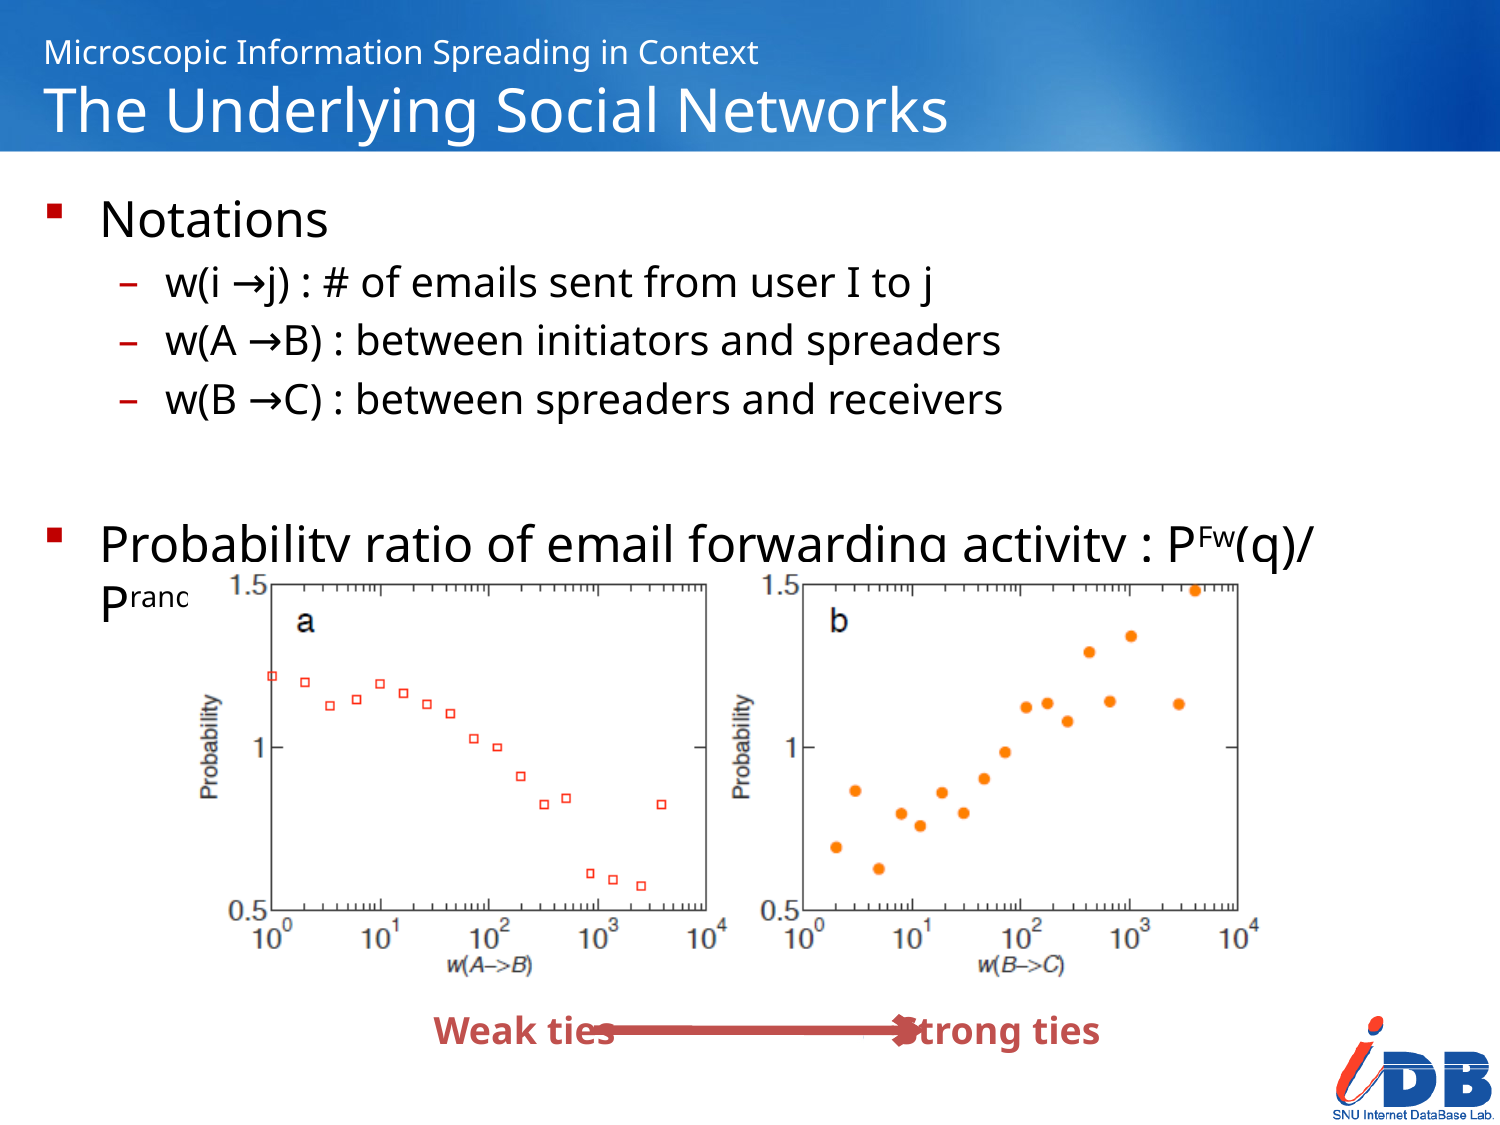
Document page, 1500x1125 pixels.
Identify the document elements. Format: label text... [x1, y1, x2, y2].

title Microscopic Information Spreading in Context The Underlying Social Networks [28, 23, 1472, 153]
picture [0, 0, 1500, 1125]
list Notations w(i →j) : # of emails sent from user I to j w(A →B) : between initiators and spreaders w(B →C) : between spreaders and receivers Probability ratio of email forwarding activity : PFw(q)/Prand(q) [28, 179, 1472, 1071]
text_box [371, 999, 1165, 1061]
